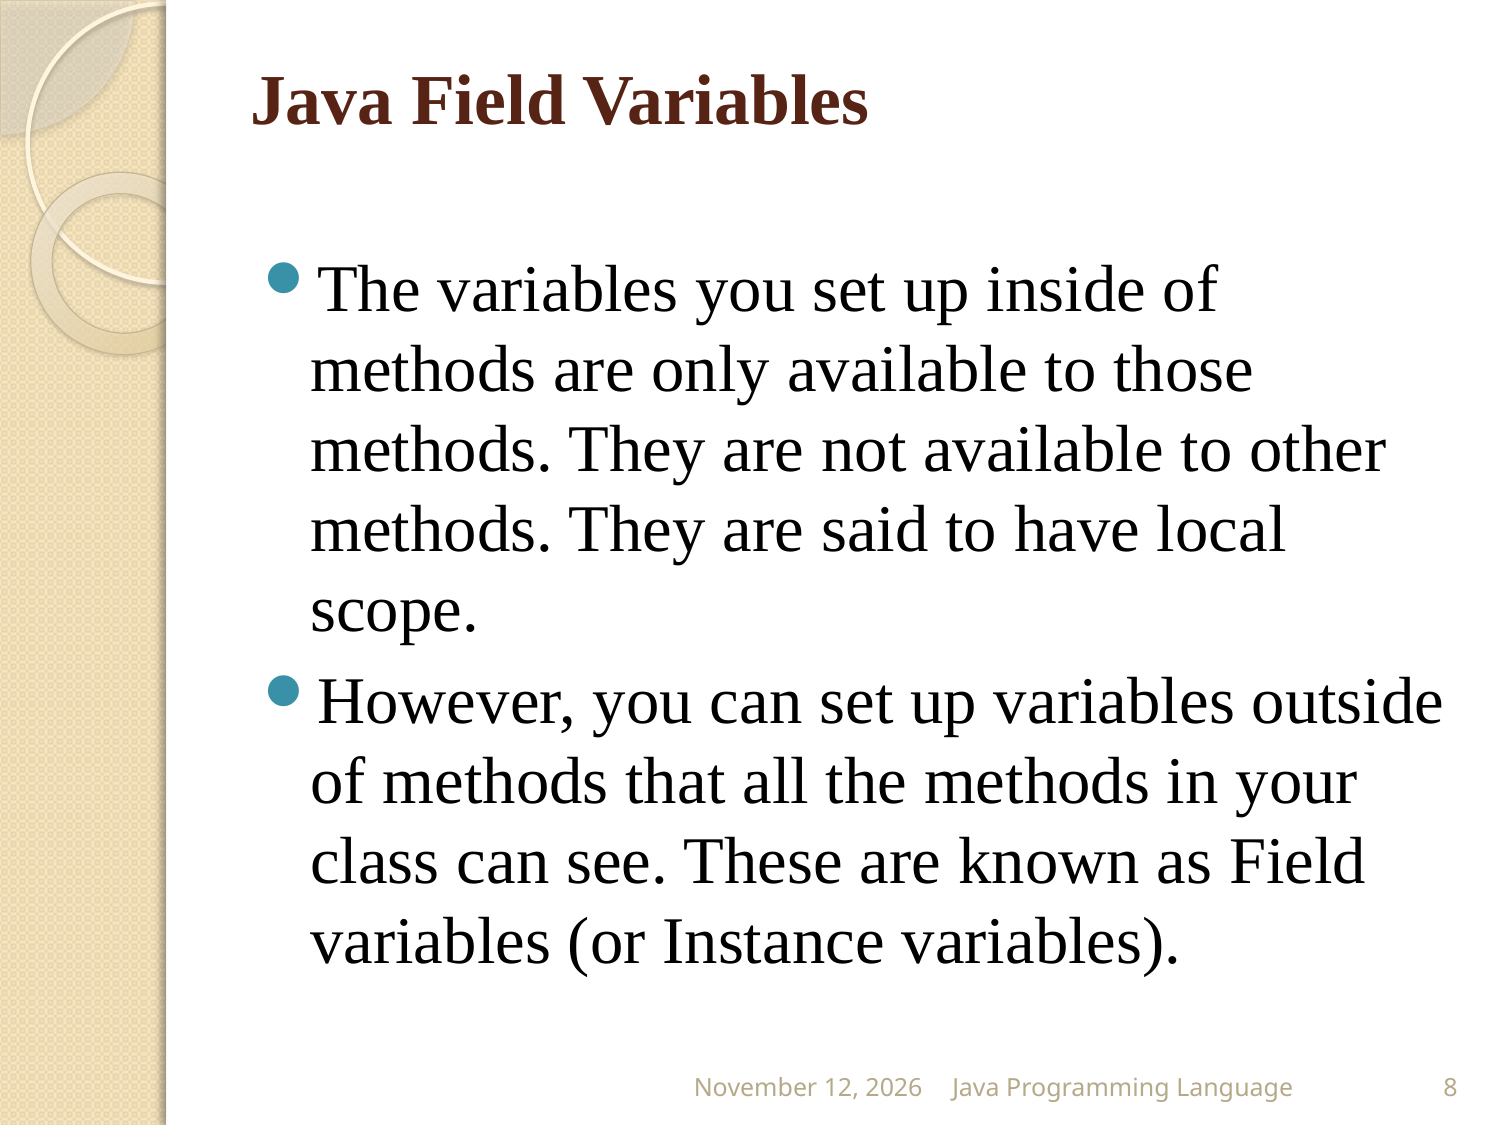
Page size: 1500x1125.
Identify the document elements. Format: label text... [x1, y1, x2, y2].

list The variables you set up inside of methods are only available to those methods. They are not available to other methods. They are said to have local scope. However, you can set up variables outside of methods that all the methods in your class can see. These are known as Field variables (or Instance variables). [235, 237, 1466, 1025]
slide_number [587, 1034, 937, 1113]
title Java Field Variables [235, 45, 1466, 233]
footer Java Programming Language [937, 1034, 1413, 1113]
slide_number 8 [1413, 1034, 1488, 1113]
